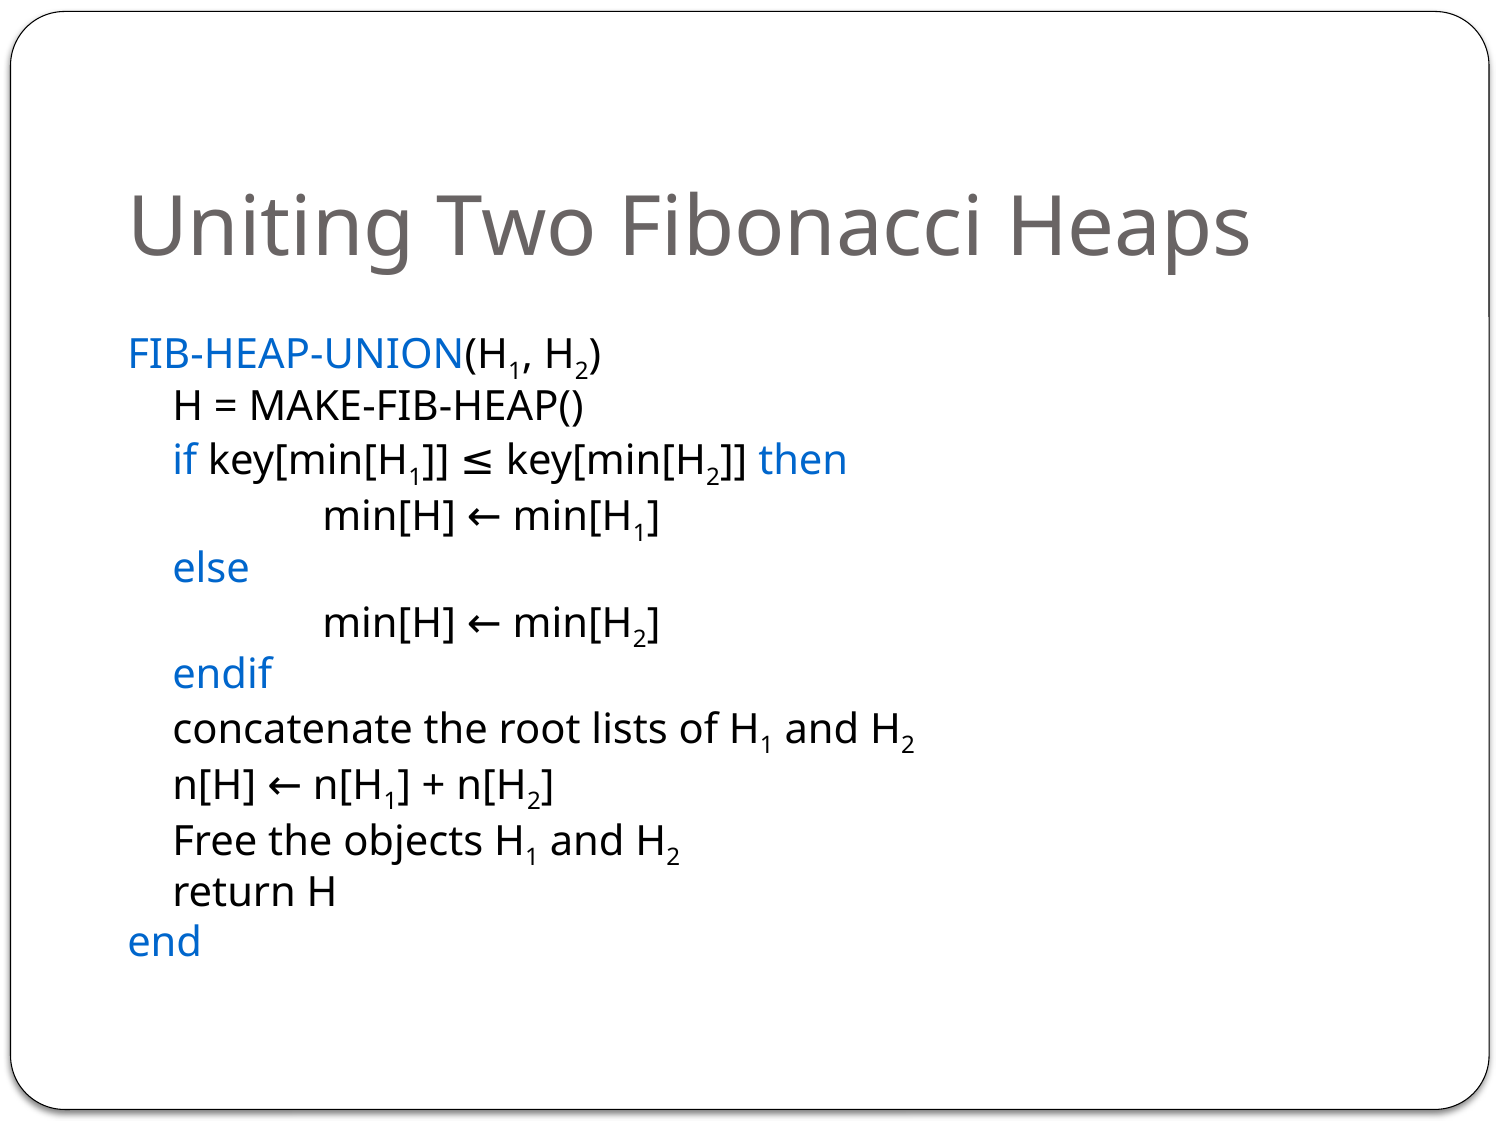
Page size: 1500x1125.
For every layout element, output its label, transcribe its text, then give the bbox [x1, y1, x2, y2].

title Uniting Two Fibonacci Heaps [112, 99, 1388, 288]
list FIB-HEAP-UNION(H1, H2) H = MAKE-FIB-HEAP() if key[min[H1]] ≤ key[min[H2]] then min[H] ← min[H1] else min[H] ← min[H2] endif concatenate the root lists of H1 and H2 n[H] ← n[H1] + n[H2] Free the objects H1 and H2 return H end [112, 324, 1388, 1000]
